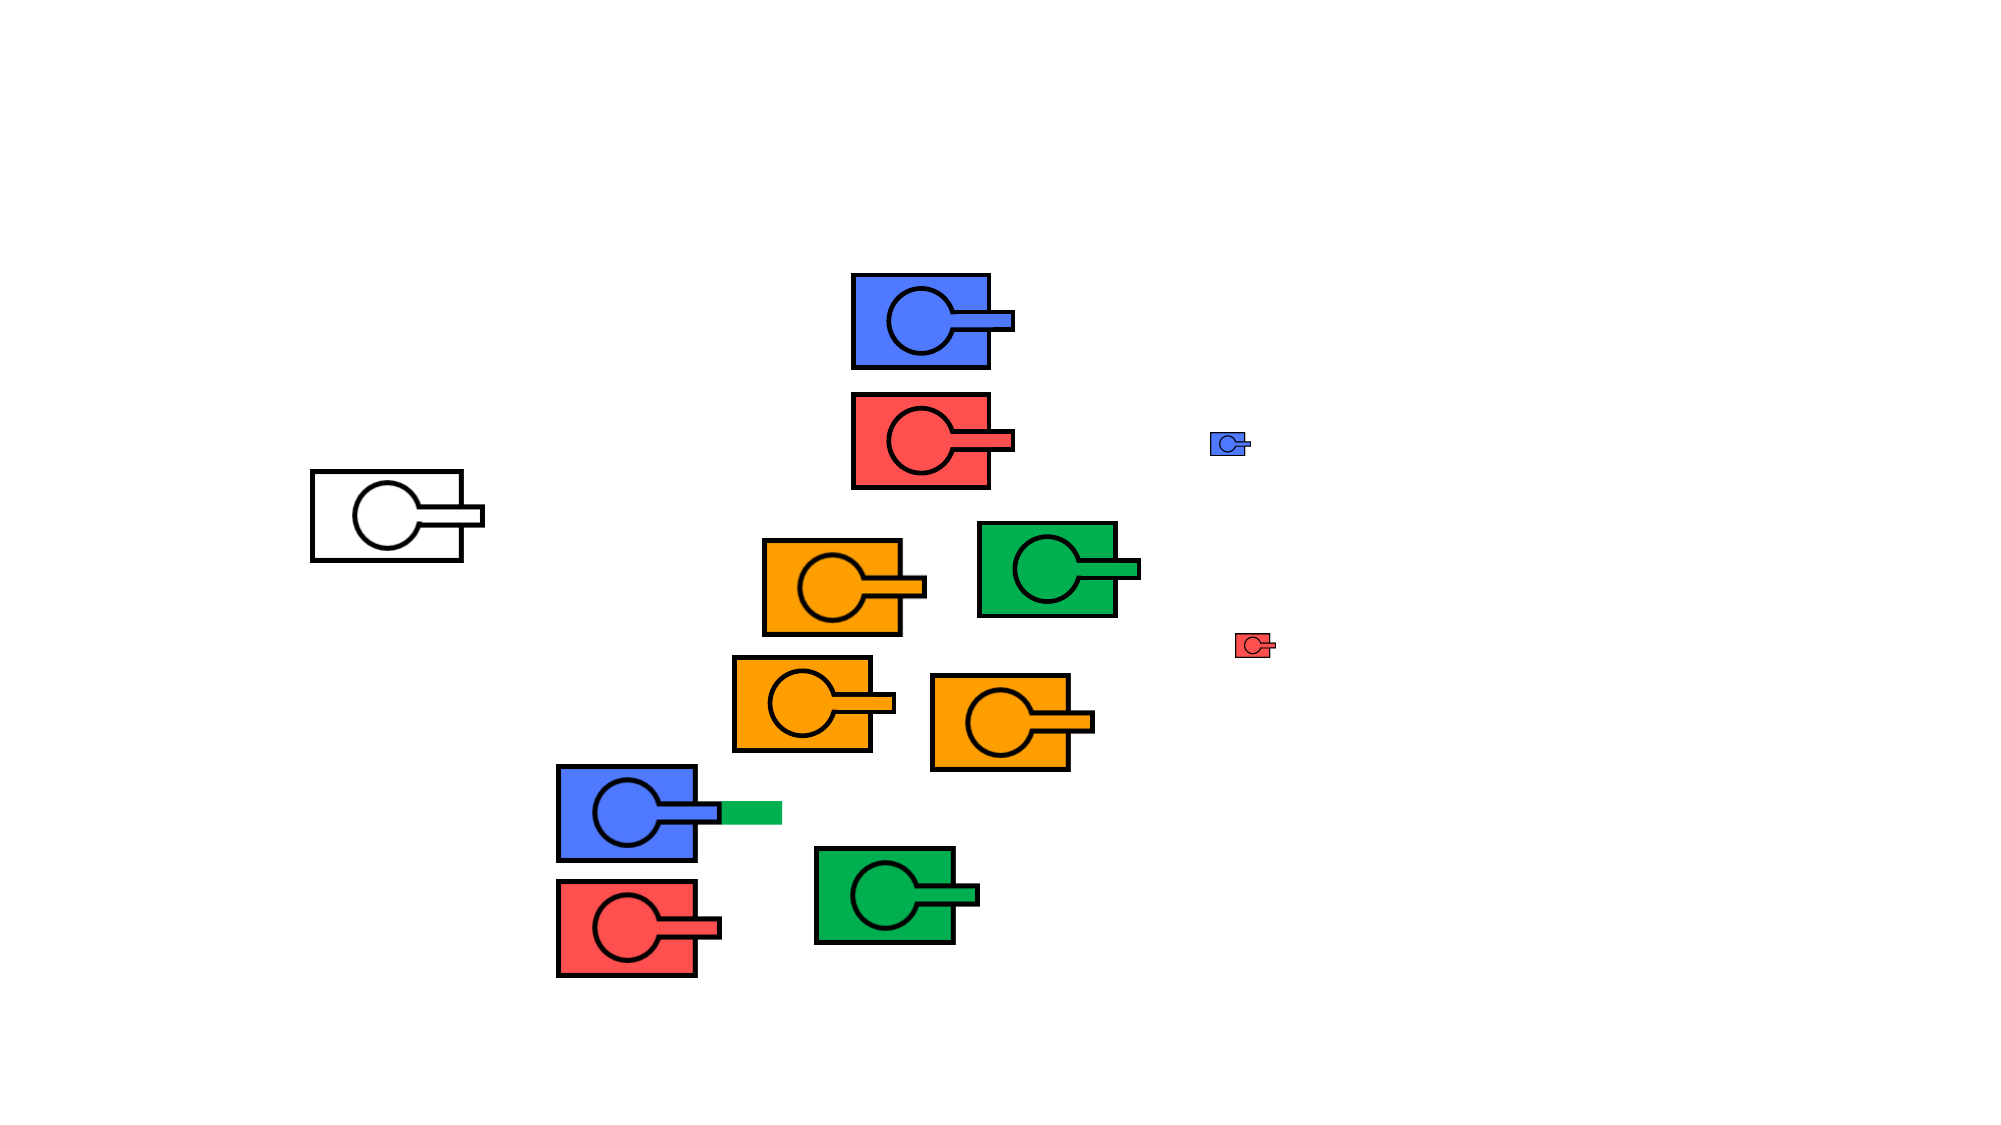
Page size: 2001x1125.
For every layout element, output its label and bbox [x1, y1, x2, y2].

text_box [853, 394, 1014, 488]
text_box [853, 274, 1014, 368]
picture [556, 764, 722, 863]
picture [814, 846, 980, 945]
picture [762, 538, 927, 637]
picture [1210, 432, 1251, 456]
picture [310, 469, 485, 563]
picture [1235, 633, 1276, 658]
text_box [979, 523, 1140, 617]
text_box [734, 657, 895, 751]
text_box [722, 800, 783, 826]
picture [930, 673, 1095, 772]
picture [556, 879, 722, 978]
